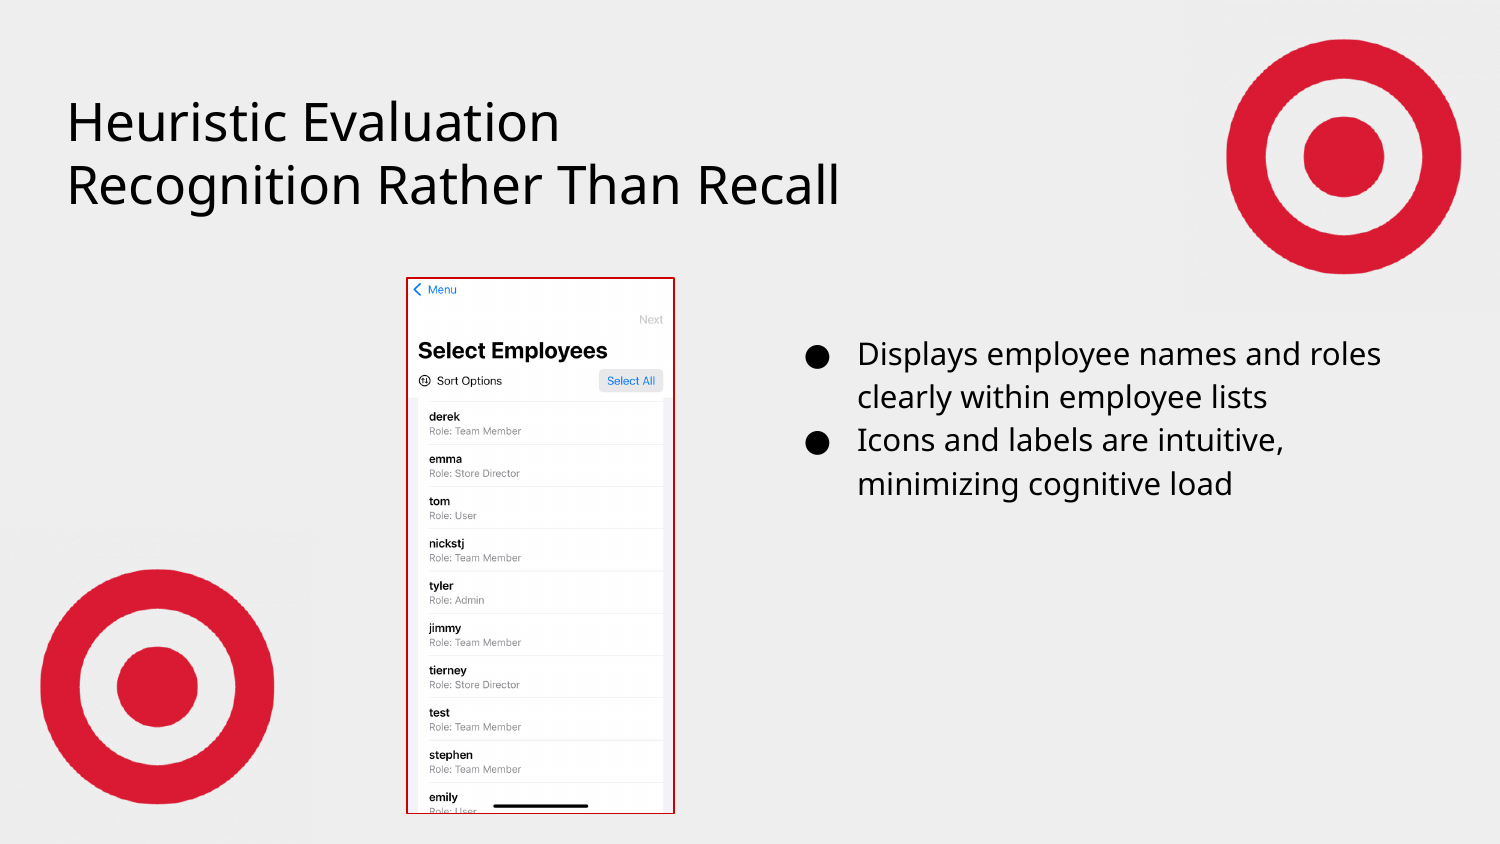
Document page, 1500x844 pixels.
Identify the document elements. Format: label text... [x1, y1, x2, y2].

text_box Displays employee names and roles clearly within employee lists Icons and labels are intuitive, minimizing cognitive load [767, 313, 1426, 778]
picture [1185, 0, 1500, 315]
title Heuristic Evaluation Recognition Rather Than Recall [51, 72, 1180, 231]
picture [407, 278, 674, 813]
picture [0, 529, 315, 844]
